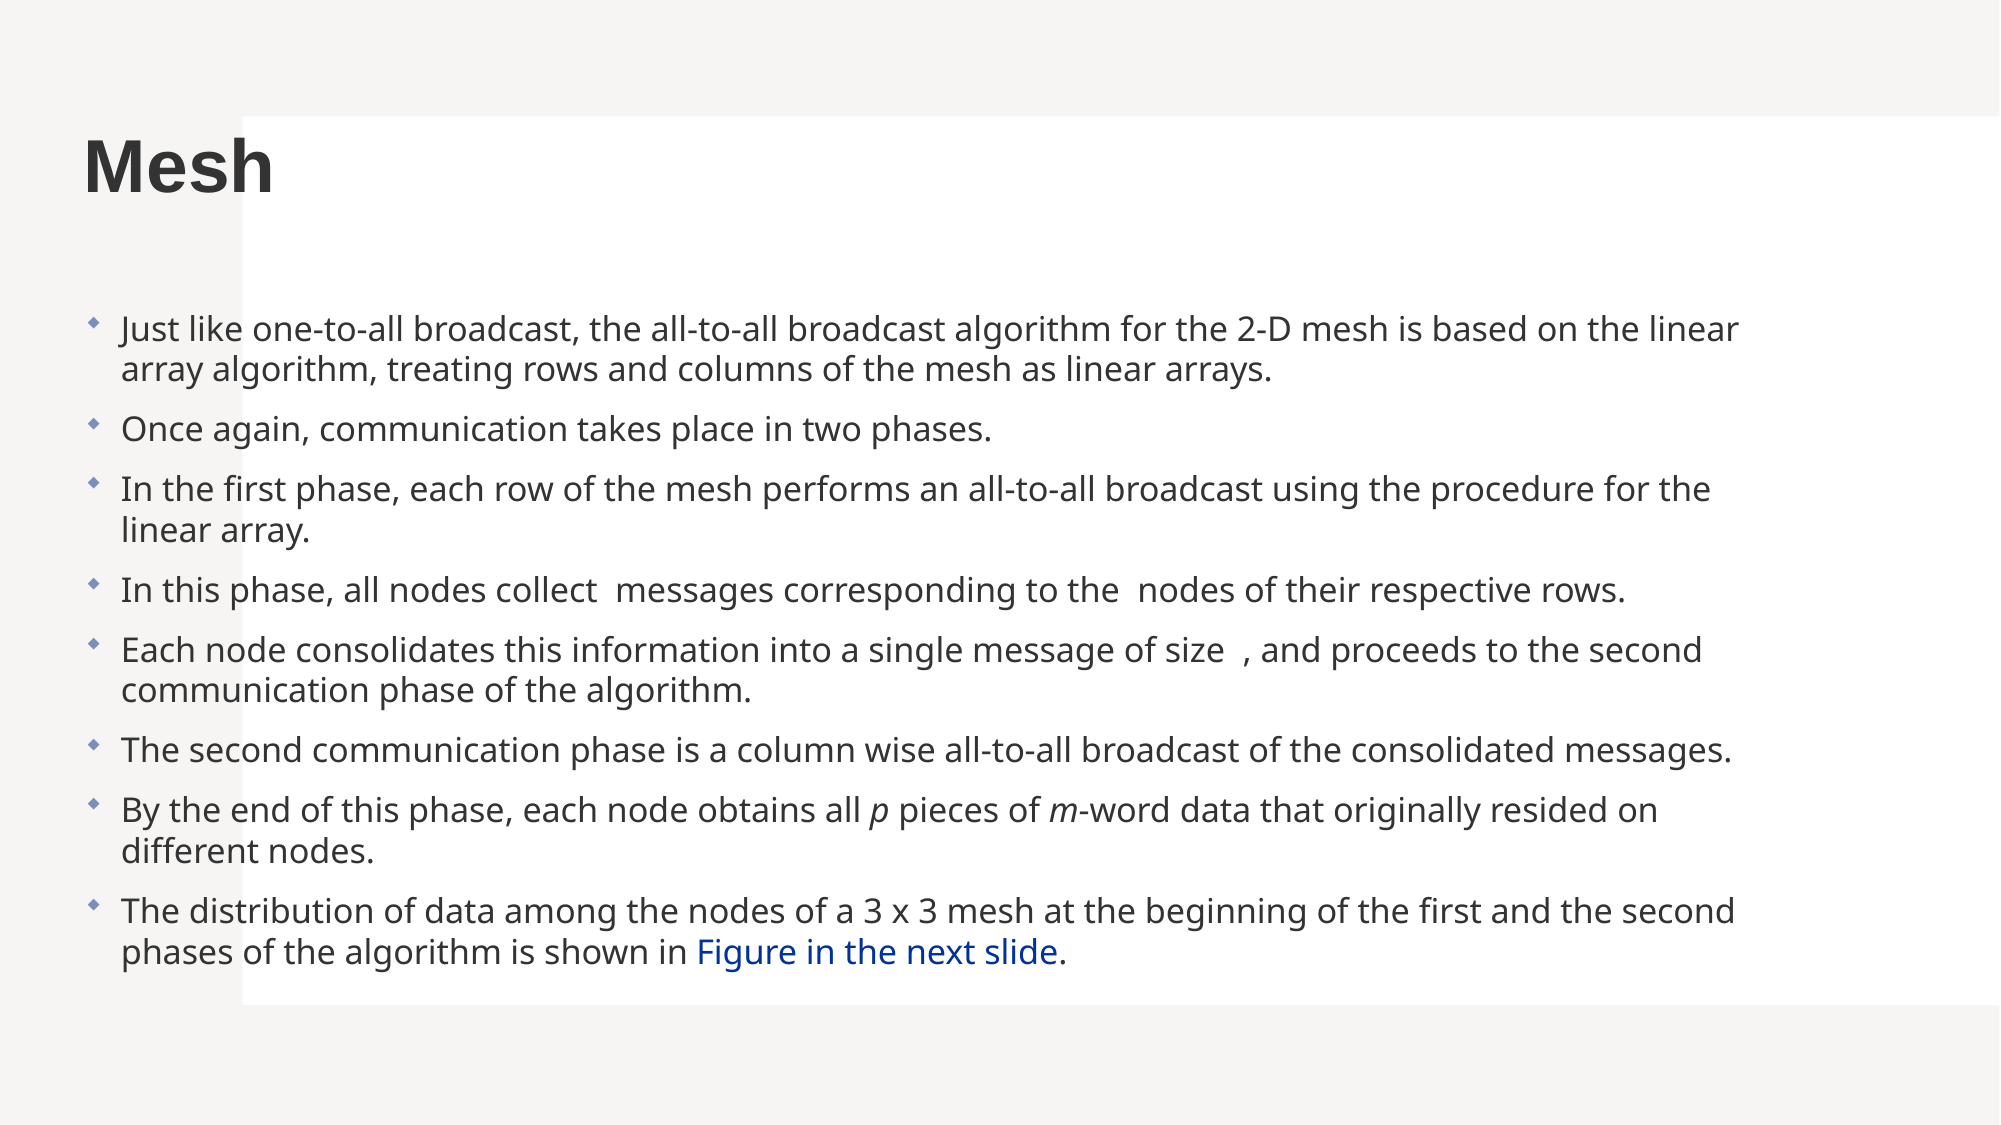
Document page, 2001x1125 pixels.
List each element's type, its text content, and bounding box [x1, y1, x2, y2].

title Mesh [68, 59, 1799, 278]
